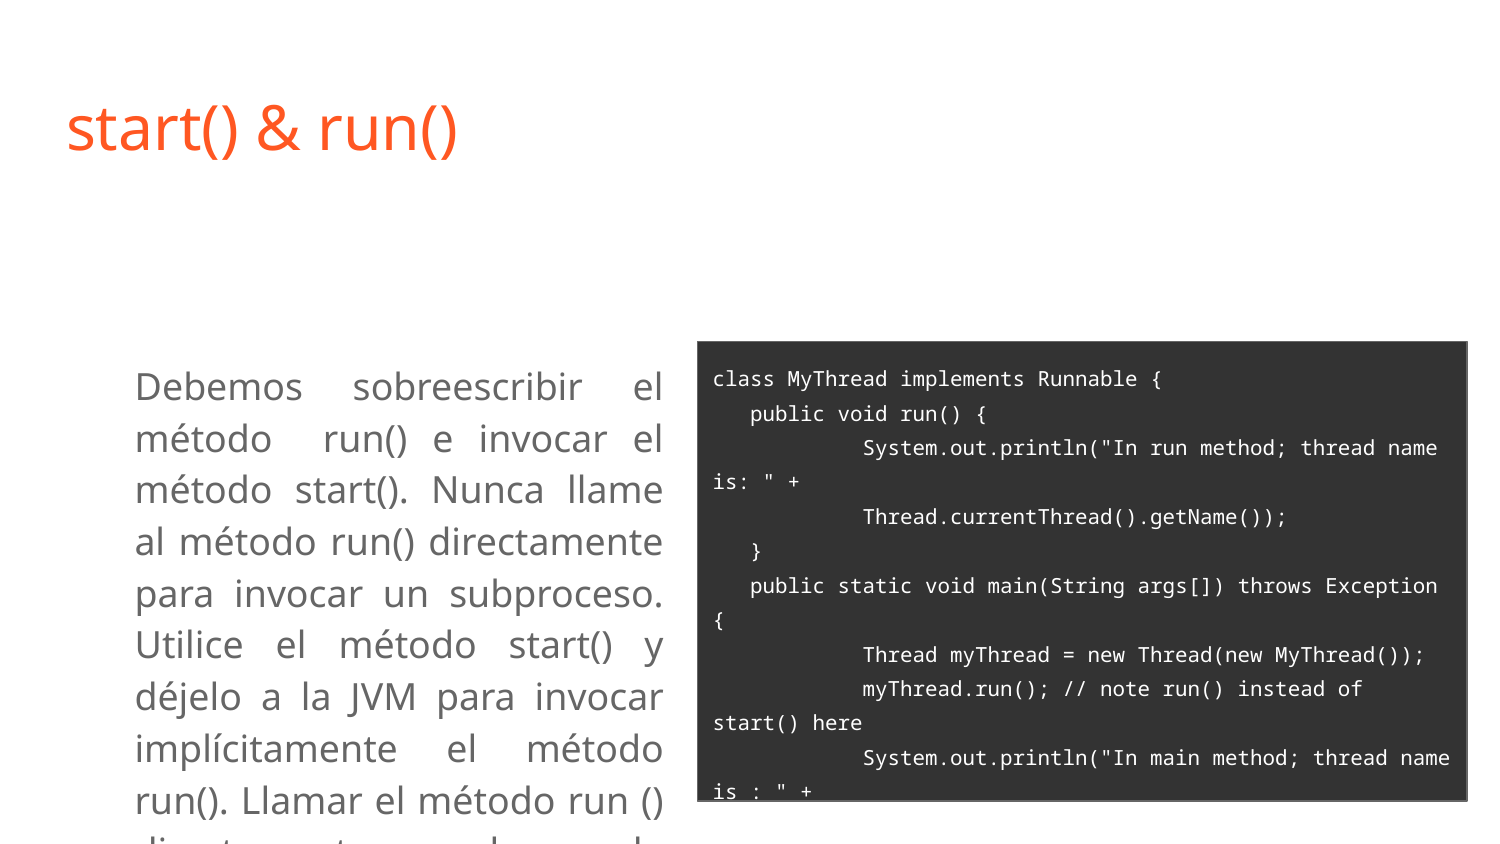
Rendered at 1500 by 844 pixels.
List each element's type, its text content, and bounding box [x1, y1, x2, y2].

list Debemos sobreescribir el método run() e invocar el método start(). Nunca llame al método run() directamente para invocar un subproceso. Utilice el método start() y déjelo a la JVM para invocar implícitamente el método run(). Llamar el método run () directamente en lugar de llamar a start() es un error y es un error bastante común. [119, 341, 680, 712]
title start() & run() [51, 72, 1449, 167]
list class MyThread implements Runnable { public void run() { System.out.println("In run method; thread name is: " + Thread.currentThread().getName()); } public static void main(String args[]) throws Exception { Thread myThread = new Thread(new MyThread()); myThread.run(); // note run() instead of start() here System.out.println("In main method; thread name is : " + Thread.currentThread().getName()); } } } [697, 341, 1467, 802]
